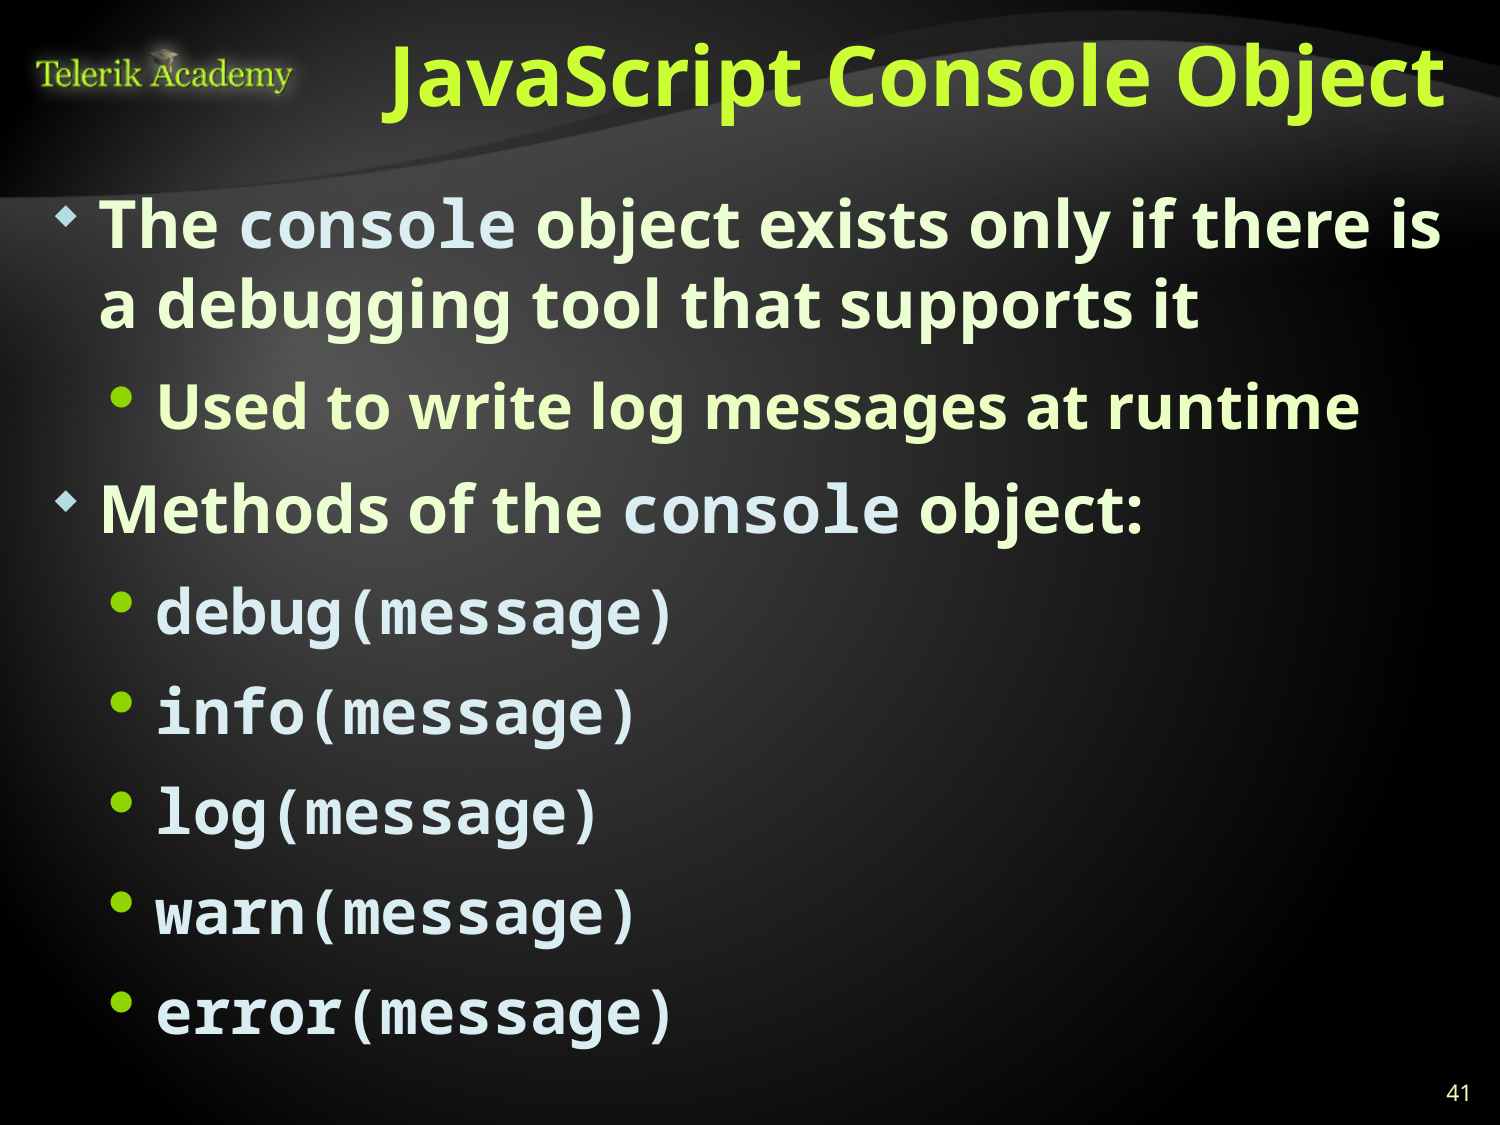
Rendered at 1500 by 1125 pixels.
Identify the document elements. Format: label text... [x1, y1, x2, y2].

title JavaScript Console Object [300, 12, 1463, 150]
list The console object exists only if there is a debugging tool that supports it Used to write log messages at runtime Methods of the console object: debug(message) info(message) log(message) warn(message) error(message) [37, 174, 1463, 1075]
slide_number 41 [1412, 1074, 1488, 1113]
picture [0, 0, 1500, 1125]
